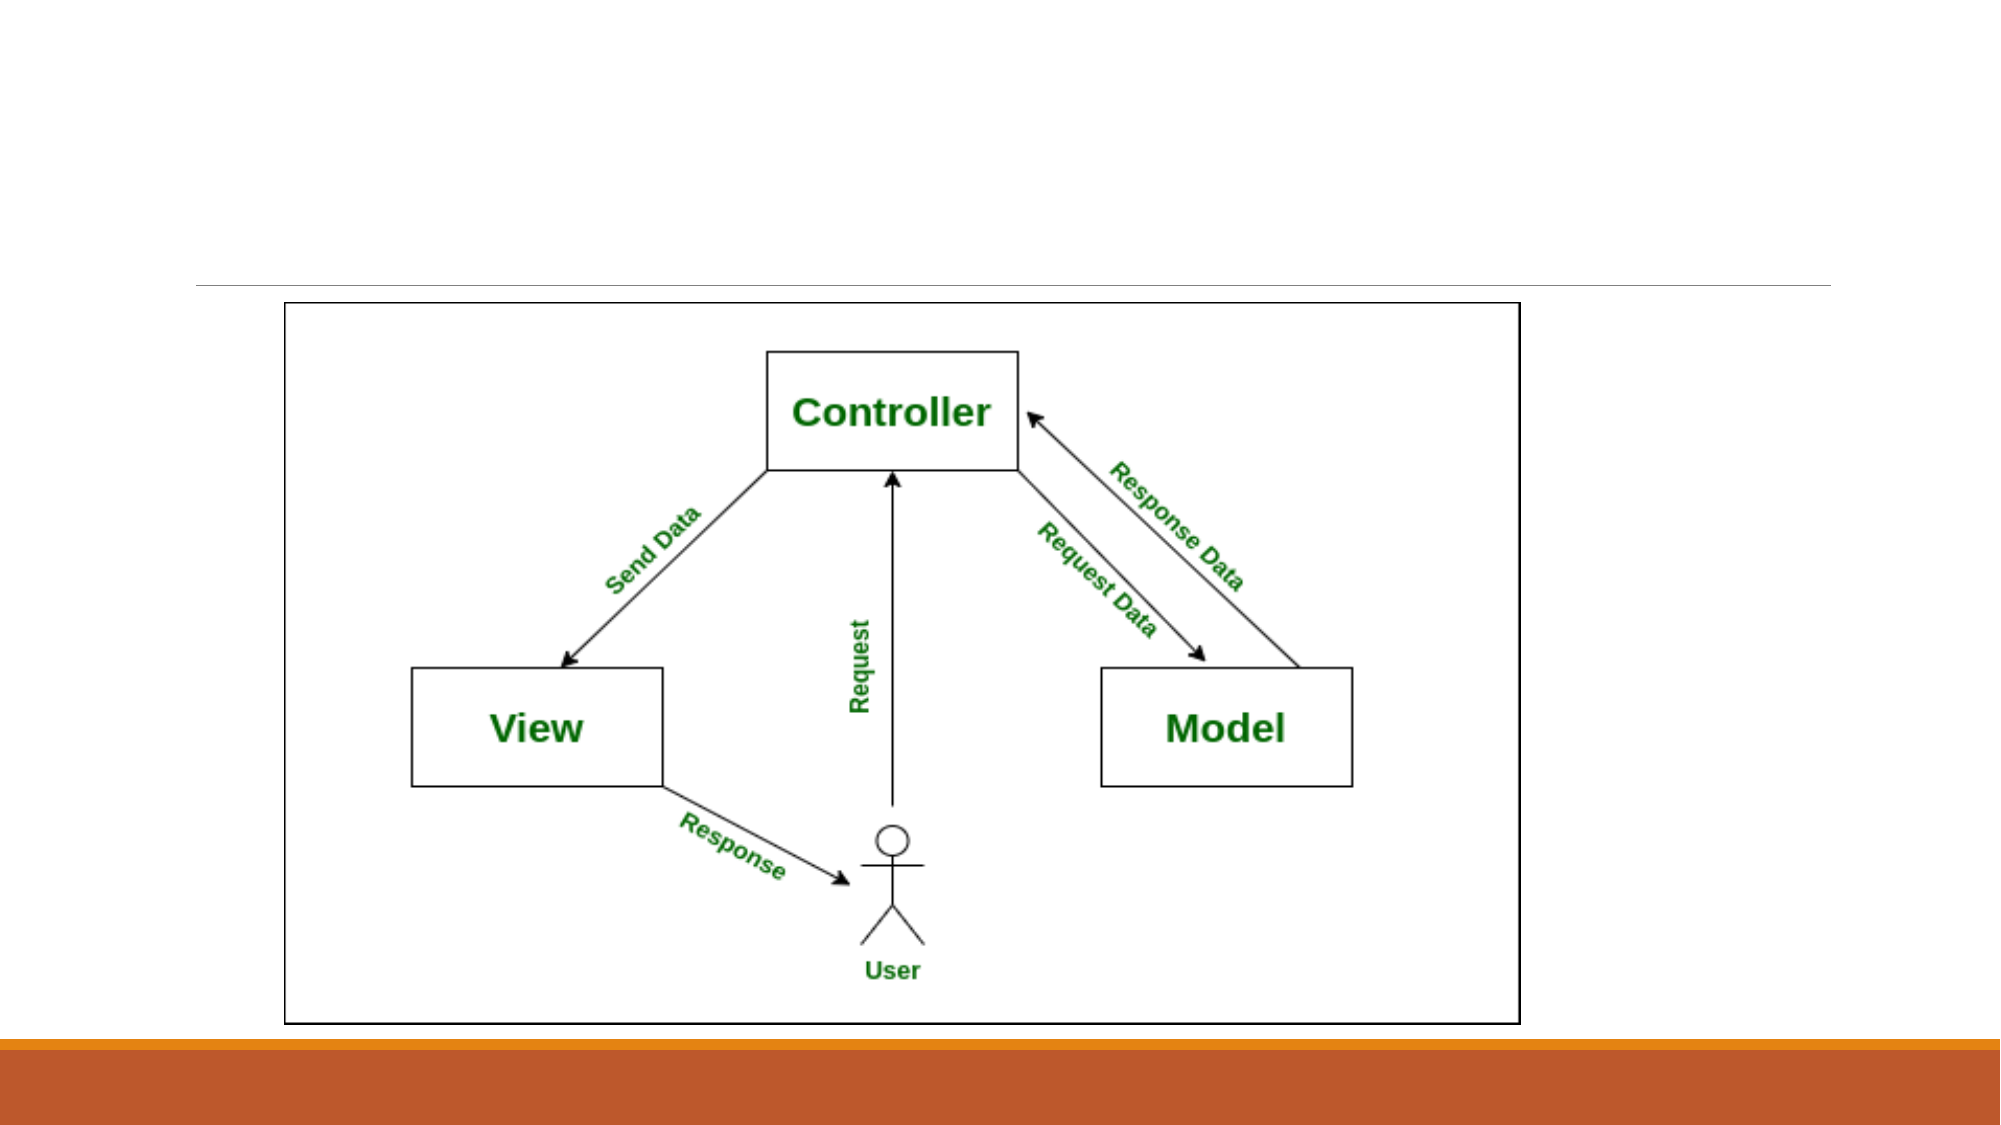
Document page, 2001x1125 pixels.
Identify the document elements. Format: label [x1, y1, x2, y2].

picture [283, 301, 1522, 1026]
